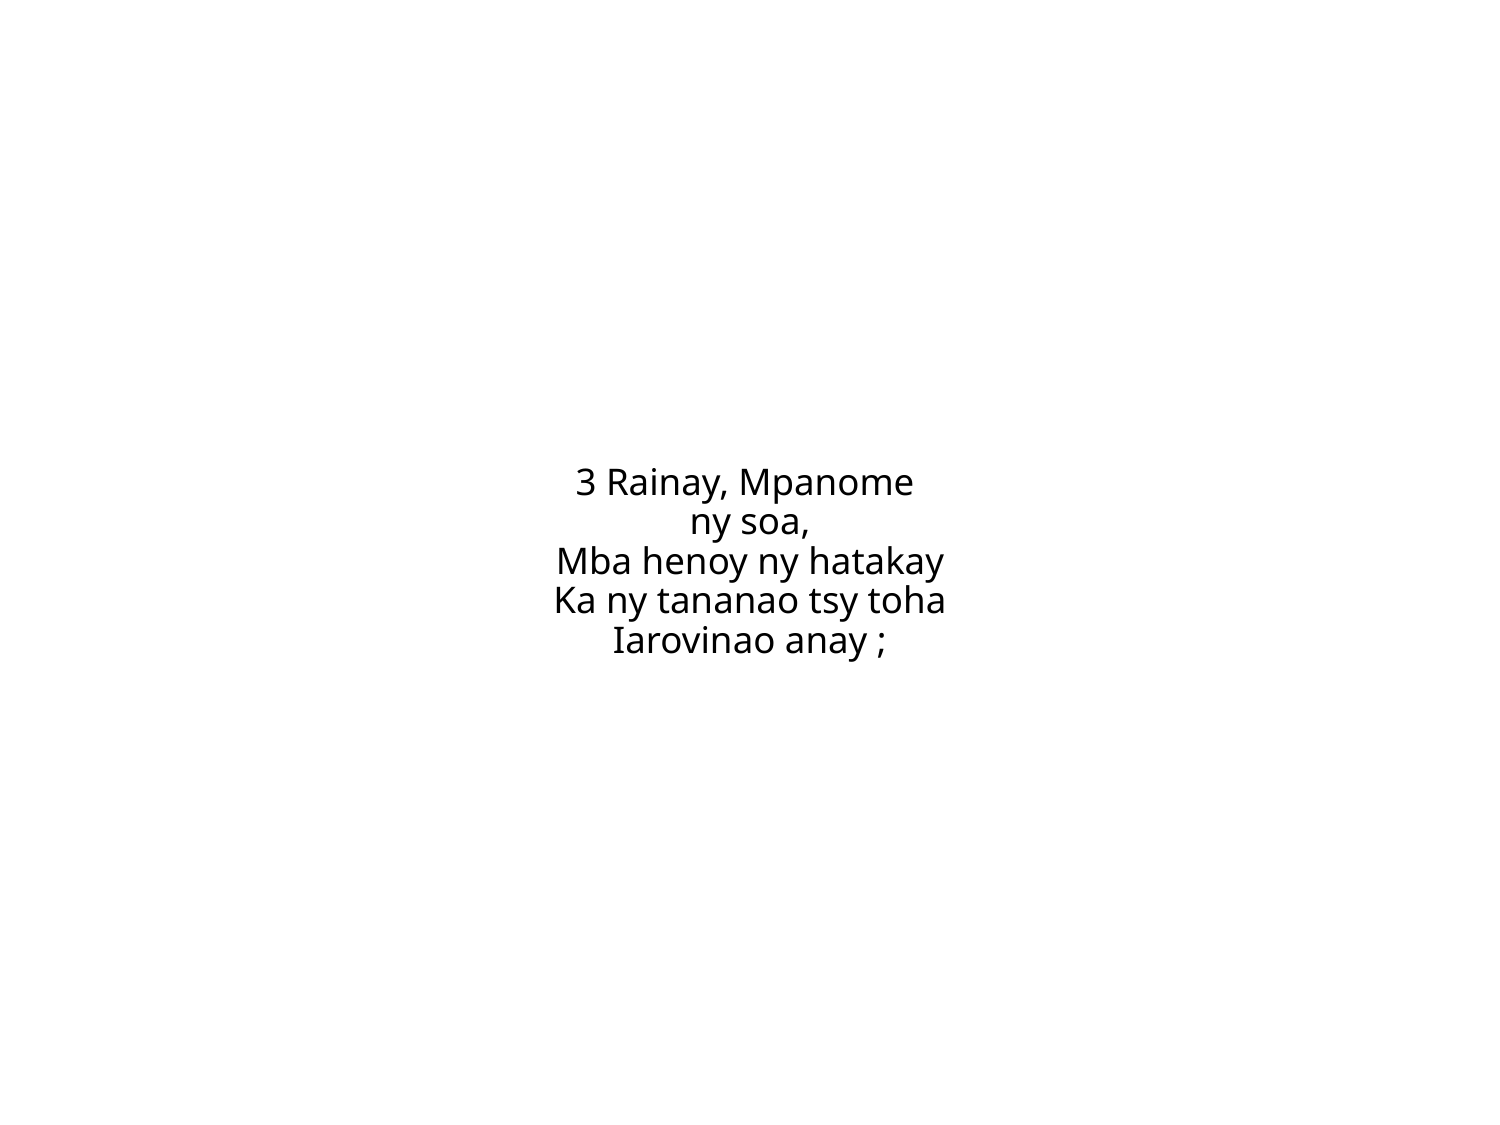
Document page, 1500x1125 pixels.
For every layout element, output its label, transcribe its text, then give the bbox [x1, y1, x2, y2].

title 3 Rainay, Mpanome ny soa, Mba henoy ny hatakay Ka ny tananao tsy toha Iarovinao anay ; [10, 453, 1490, 672]
